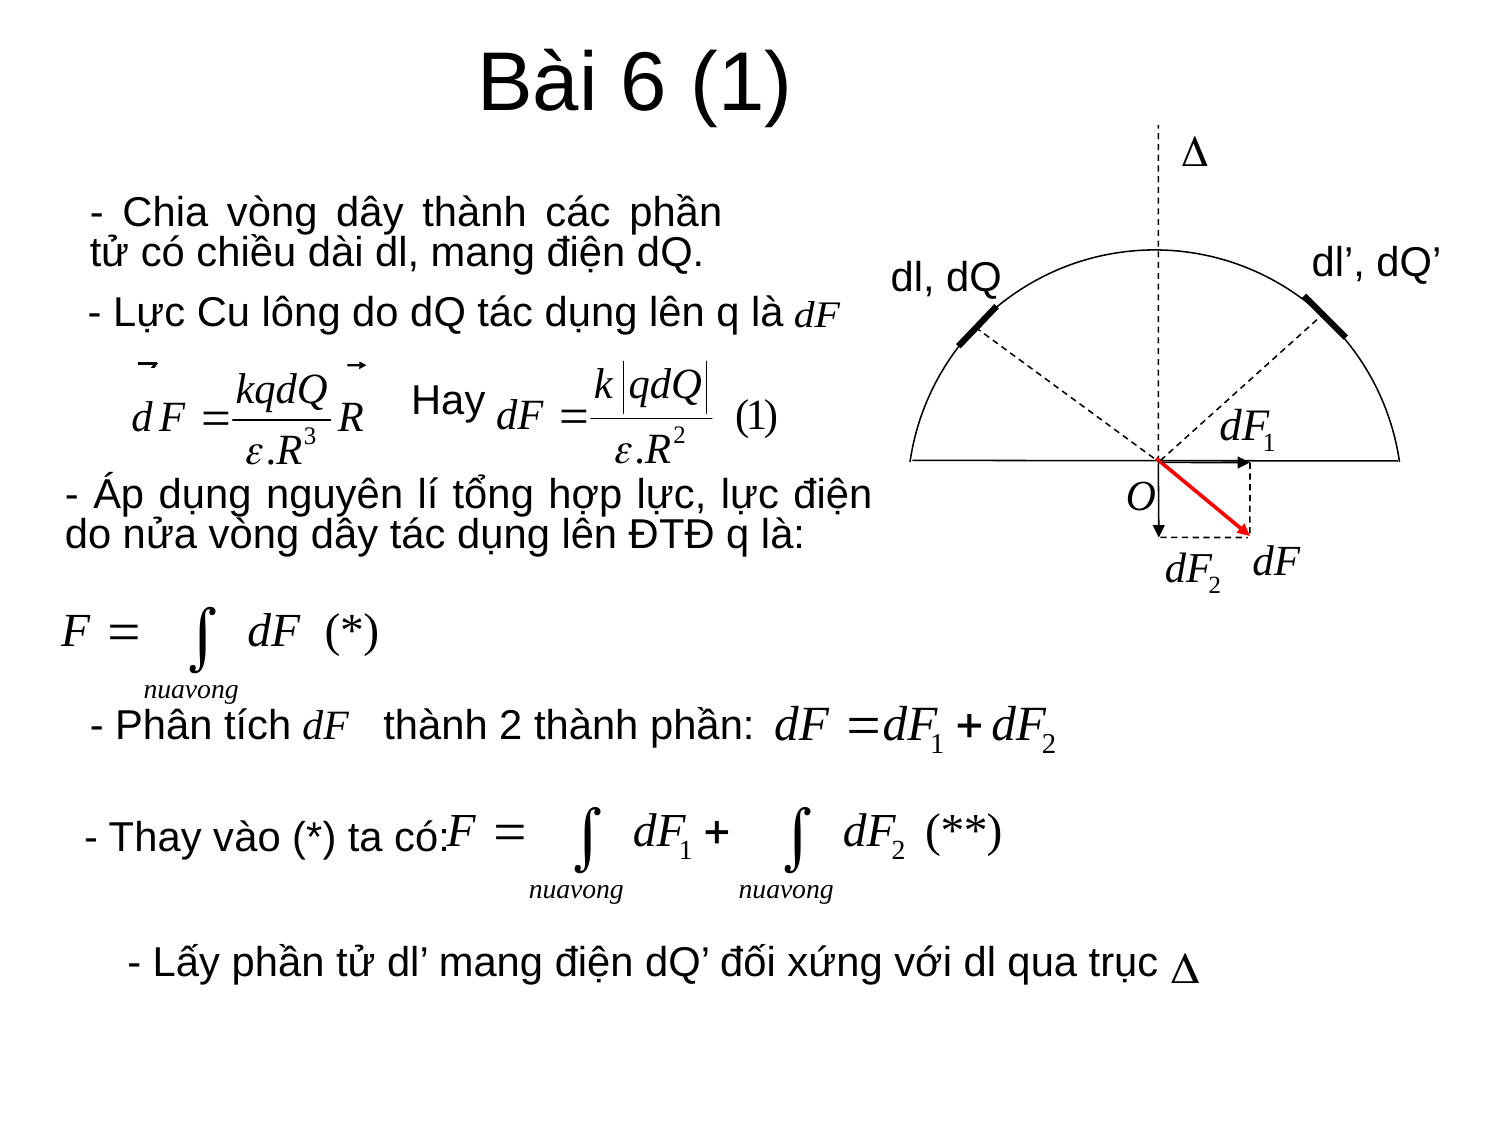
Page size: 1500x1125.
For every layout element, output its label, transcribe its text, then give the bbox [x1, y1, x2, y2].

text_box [1235, 472, 1311, 586]
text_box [1158, 237, 1451, 463]
text_box - Áp dụng nguyên lí tổng hợp lực, lực điện do nửa vòng dây tác dụng lên ĐTĐ q là: [49, 468, 869, 564]
text_box - Thay vào (*) ta có: [69, 812, 432, 868]
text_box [74, 690, 761, 761]
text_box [881, 251, 1152, 465]
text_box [52, 579, 386, 719]
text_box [124, 362, 374, 475]
text_box - Chia vòng dây thành các phần tử có chiều dài dl, mang điện dQ. [74, 187, 738, 281]
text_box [1158, 544, 1230, 605]
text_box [766, 682, 1067, 766]
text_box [1160, 471, 1251, 538]
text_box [112, 937, 1276, 998]
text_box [437, 791, 1013, 915]
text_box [874, 124, 1438, 776]
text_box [399, 342, 785, 477]
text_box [72, 283, 851, 348]
title Bài 6 (1) [462, 37, 988, 118]
